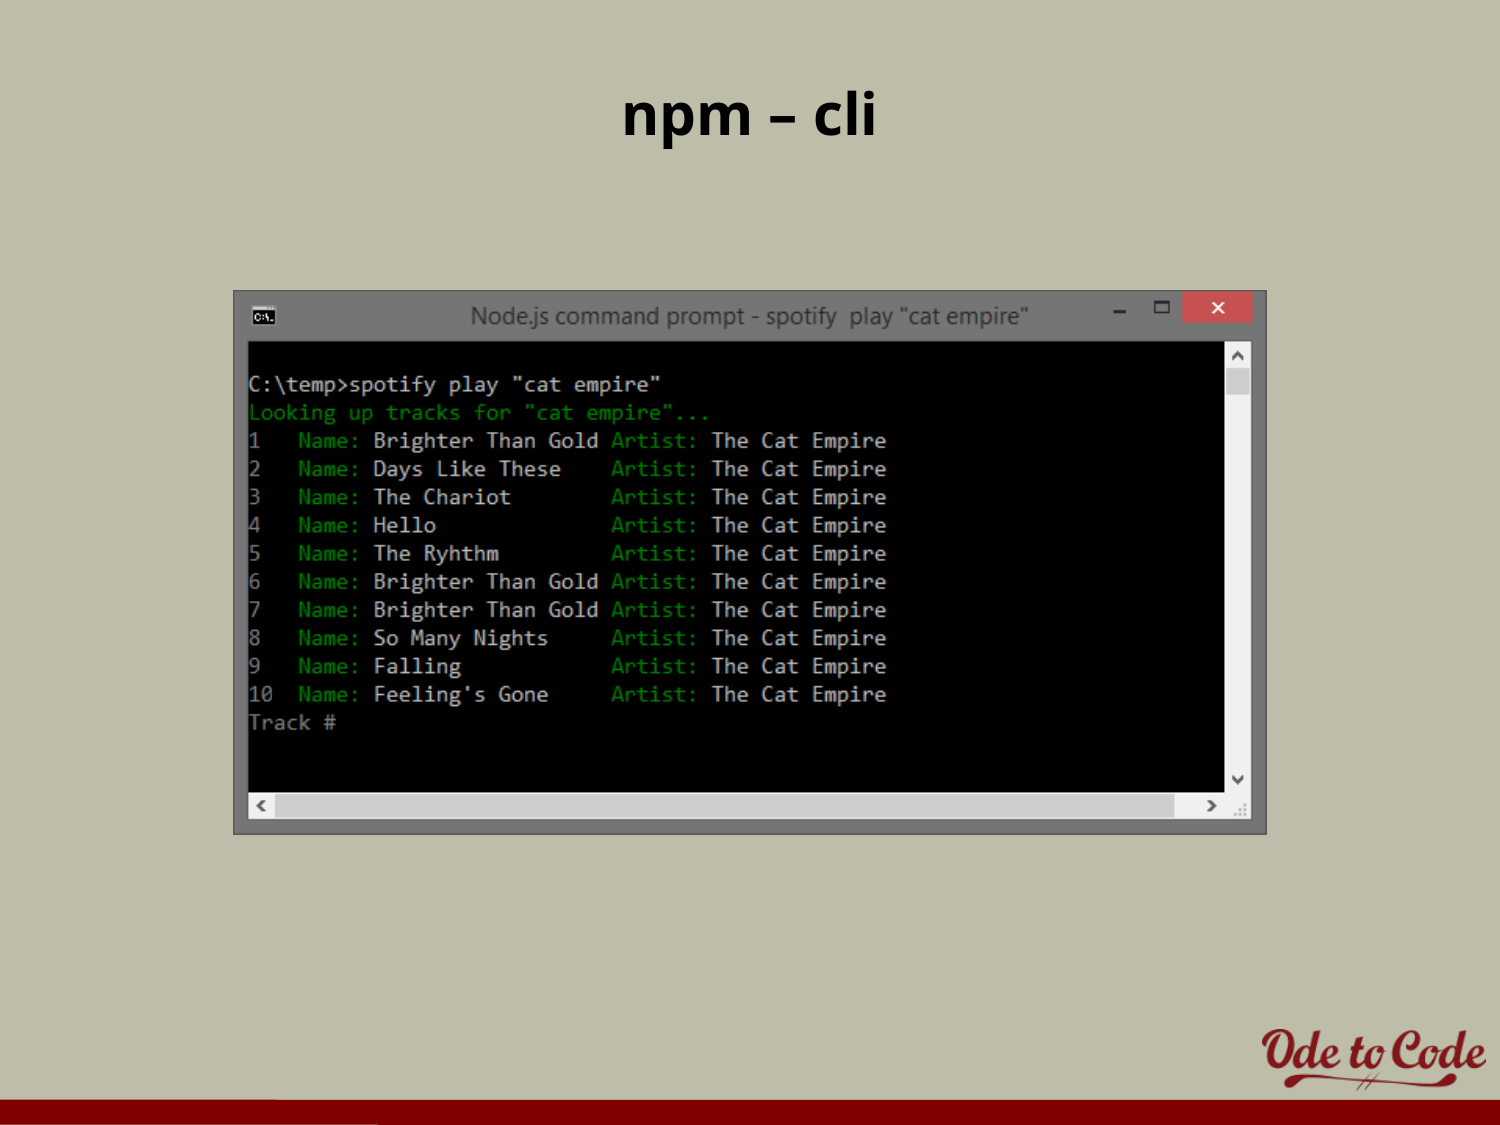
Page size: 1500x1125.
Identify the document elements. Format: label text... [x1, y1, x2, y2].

picture [233, 290, 1267, 835]
picture [1262, 1029, 1486, 1091]
title npm – cli [74, 49, 1426, 176]
